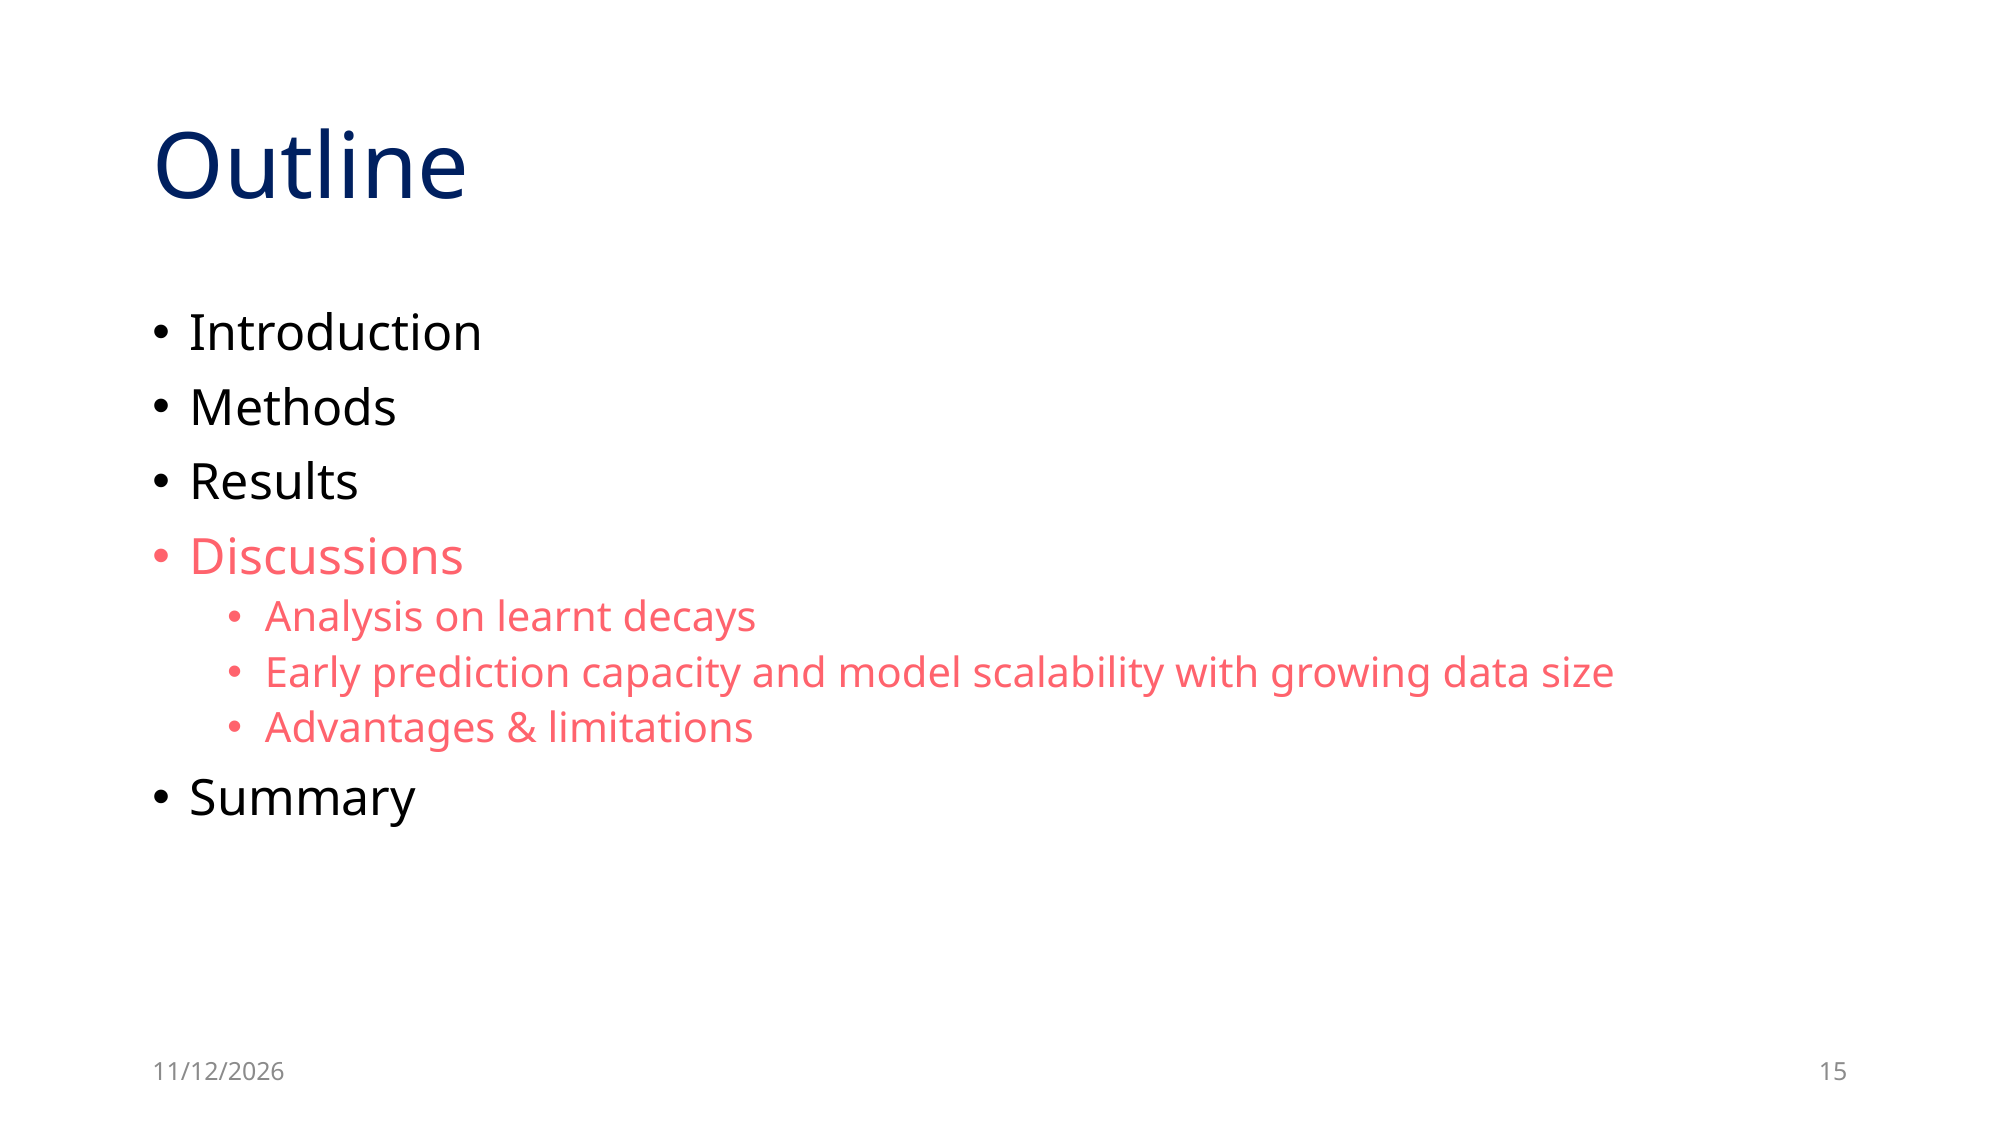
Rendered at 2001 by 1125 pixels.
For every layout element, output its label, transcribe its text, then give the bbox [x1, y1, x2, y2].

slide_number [137, 1042, 588, 1103]
list Introduction Methods Results Discussions Analysis on learnt decays Early prediction capacity and model scalability with growing data size Advantages & limitations Summary [137, 299, 1863, 1014]
title Outline [137, 59, 1863, 278]
slide_number 15 [1412, 1042, 1863, 1103]
